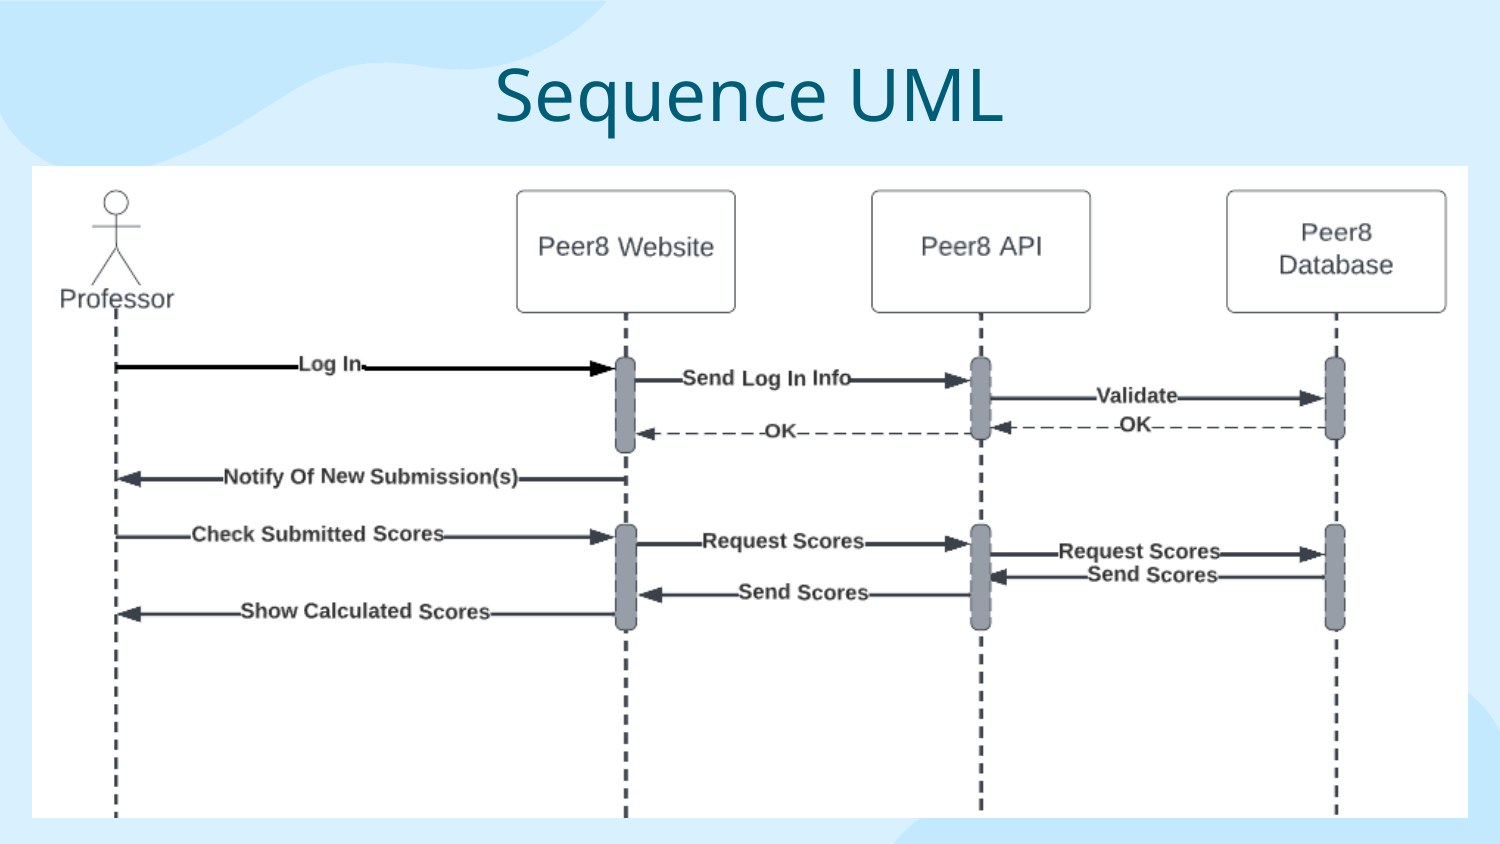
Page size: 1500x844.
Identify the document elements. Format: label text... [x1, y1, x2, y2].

title Sequence UML [118, 33, 1382, 145]
picture [32, 166, 1468, 818]
